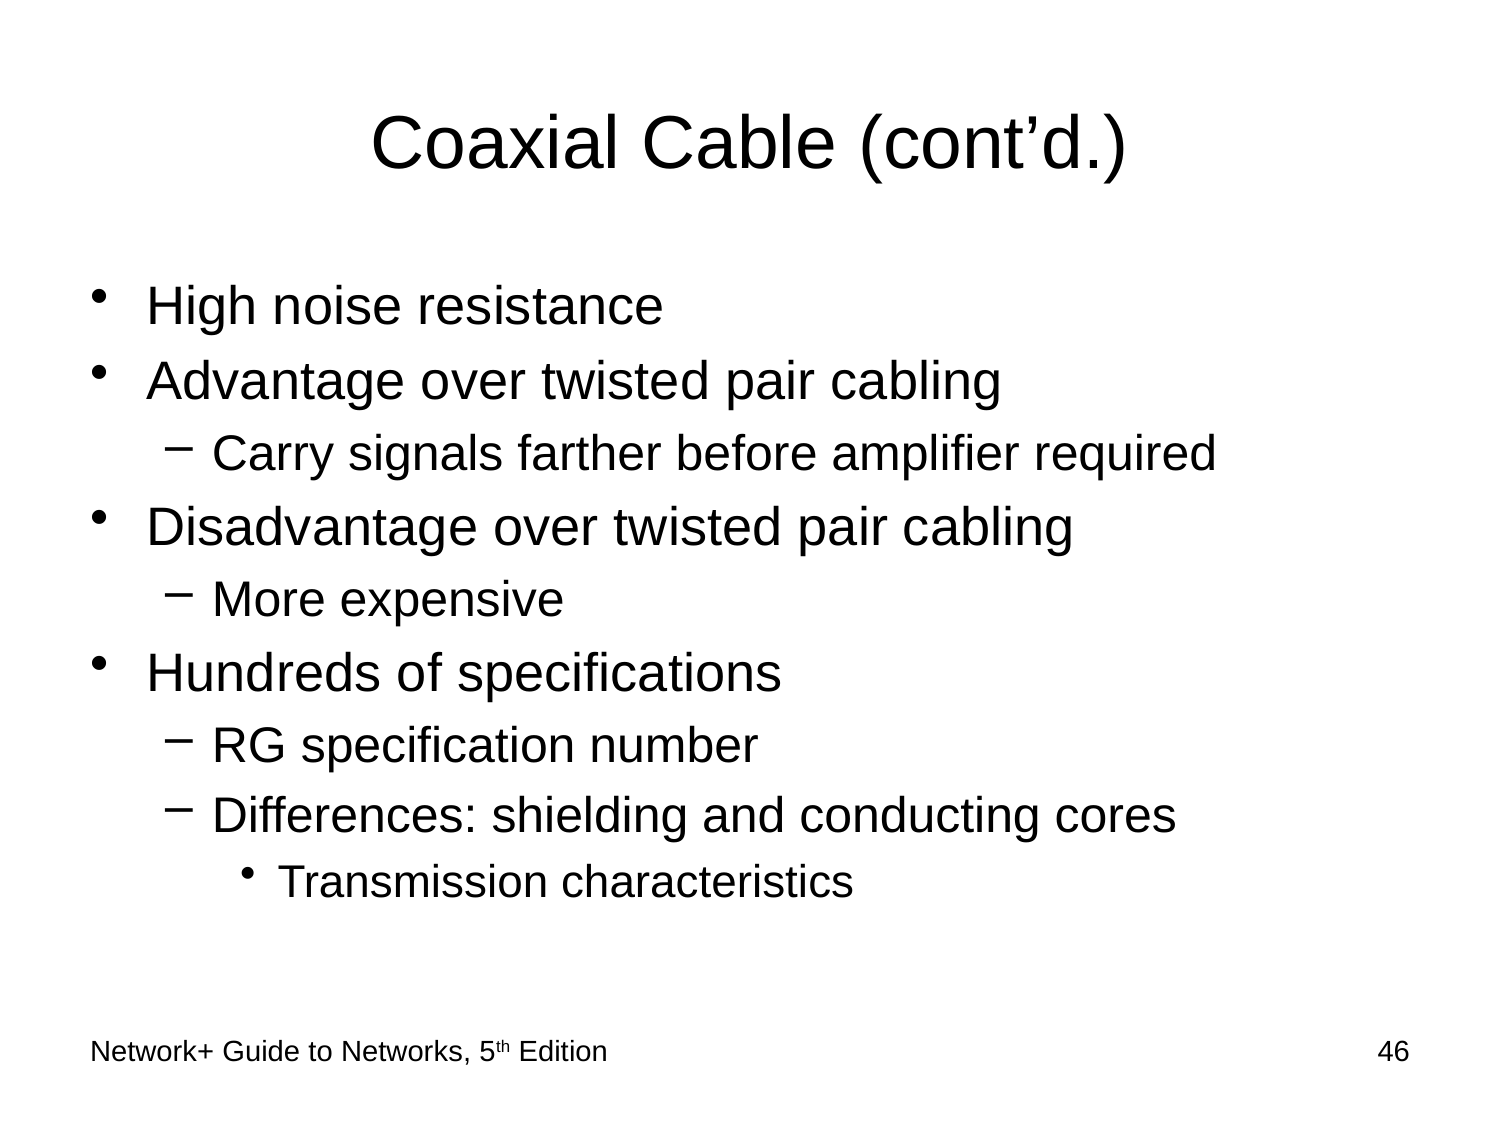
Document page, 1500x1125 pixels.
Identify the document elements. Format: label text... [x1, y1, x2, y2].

list High noise resistance Advantage over twisted pair cabling Carry signals farther before amplifier required Disadvantage over twisted pair cabling More expensive Hundreds of specifications RG specification number Differences: shielding and conducting cores Transmission characteristics [75, 262, 1425, 1005]
footer Network+ Guide to Networks, 5th Edition [74, 1024, 988, 1103]
title Coaxial Cable (cont’d.) [75, 45, 1425, 233]
slide_number 46 [1074, 1024, 1426, 1103]
